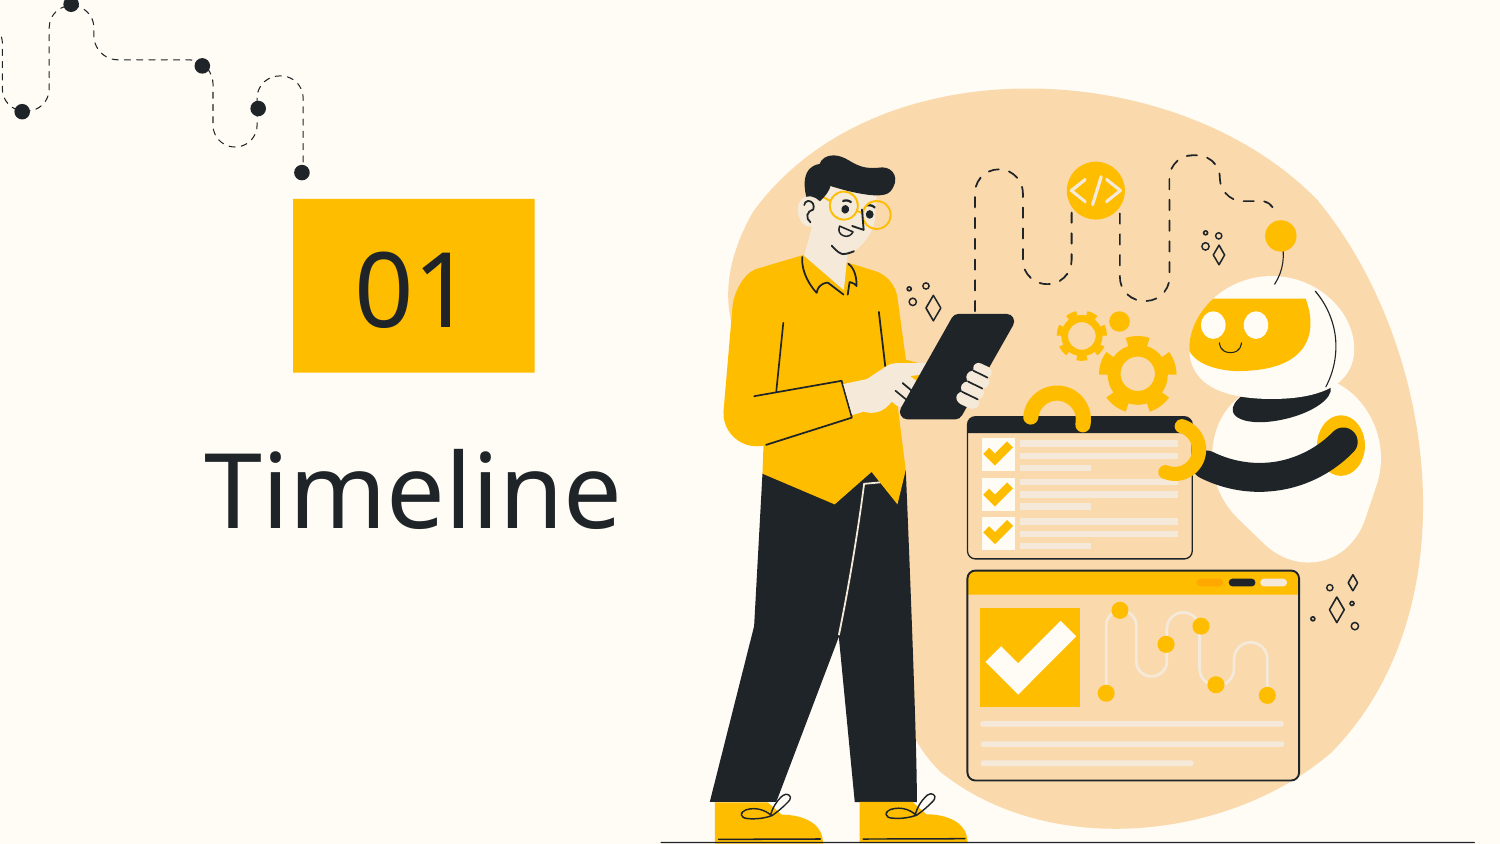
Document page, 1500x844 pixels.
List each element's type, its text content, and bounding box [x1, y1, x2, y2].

title 01 [293, 198, 535, 373]
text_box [660, 88, 1476, 844]
title Timeline [155, 409, 655, 705]
